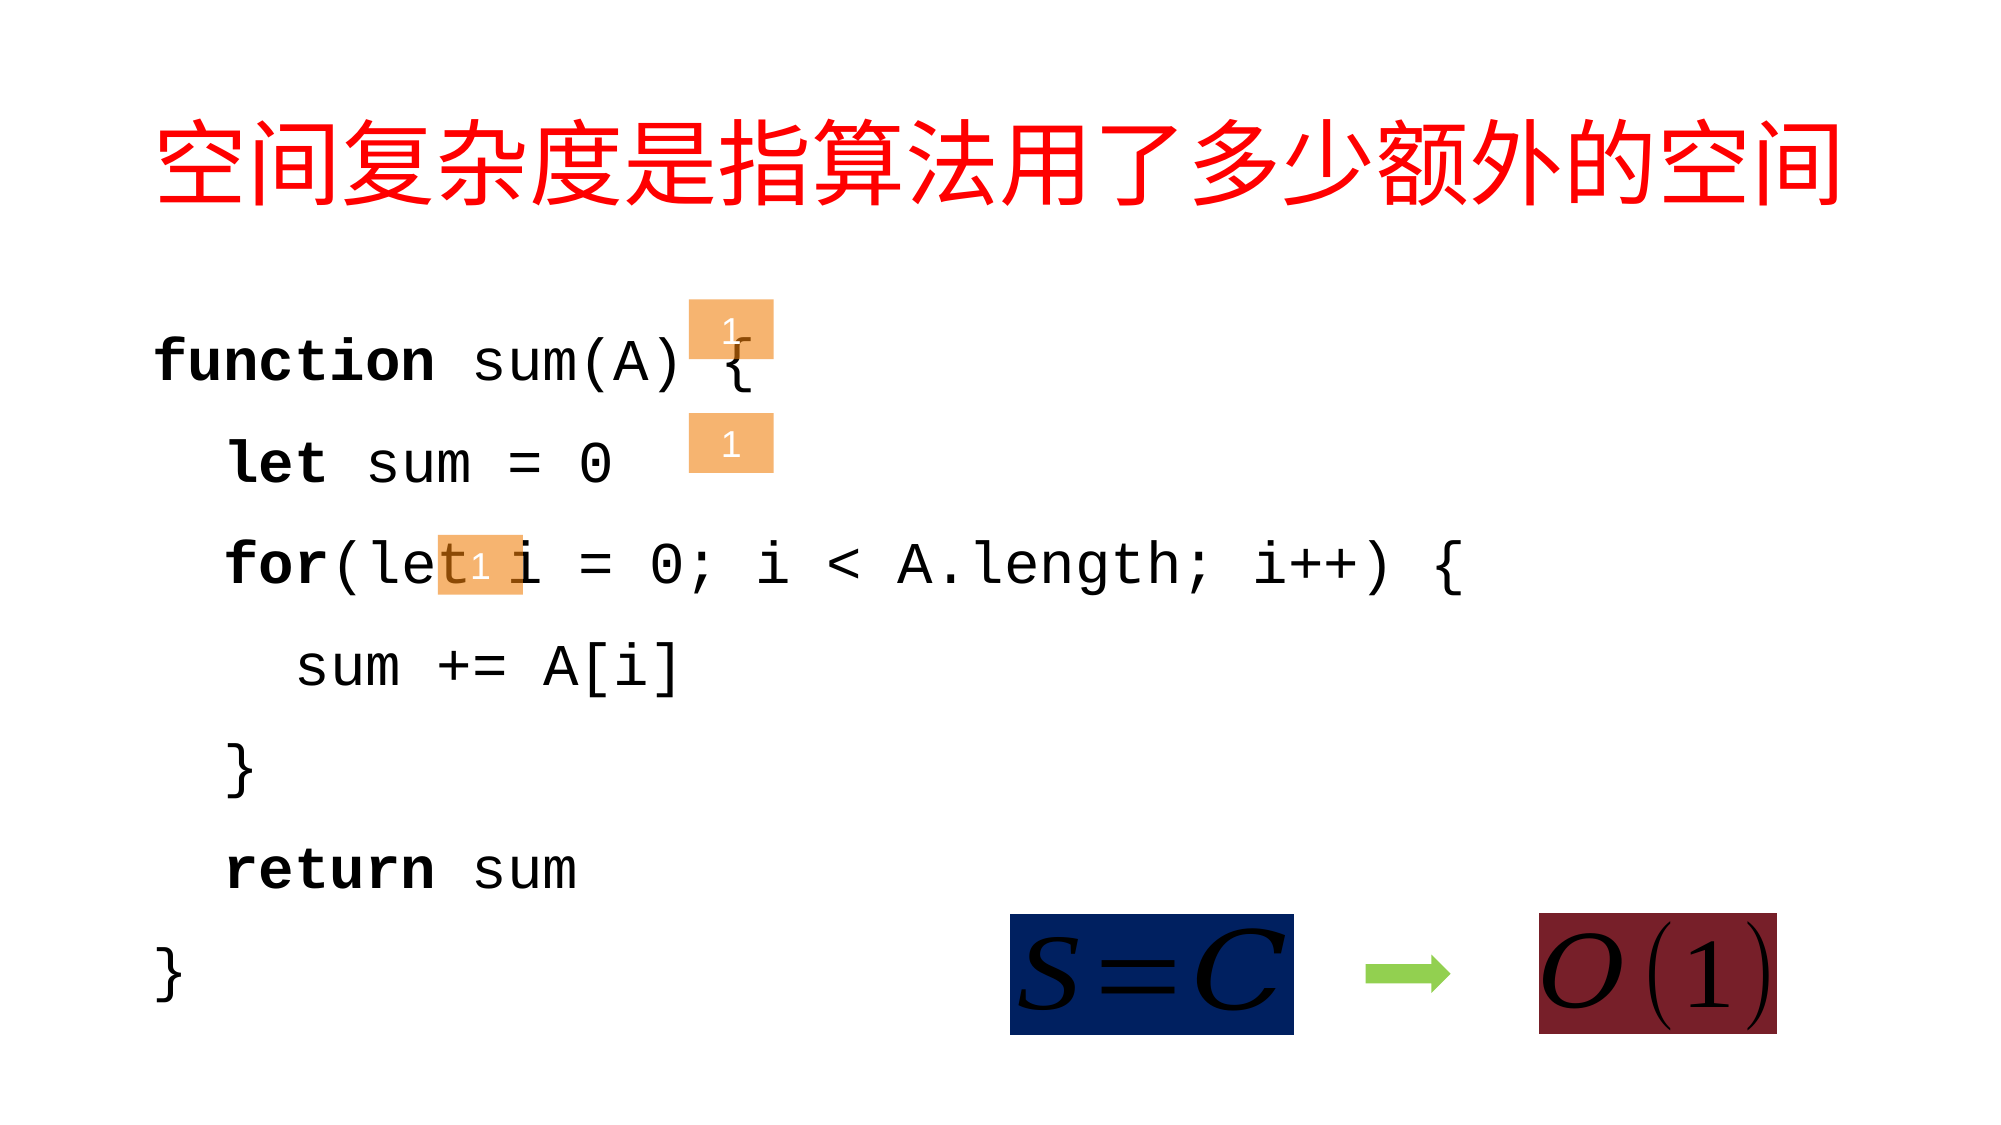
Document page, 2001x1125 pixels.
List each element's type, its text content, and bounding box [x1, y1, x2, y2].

text_box 1 [688, 412, 775, 474]
text_box 1 [688, 298, 775, 360]
list function sum(A) { let sum = 0 for(let i = 0; i < A.length; i++) { sum += A[i] } return sum } [137, 299, 1863, 1014]
text_box 1 [437, 534, 524, 596]
title 空间复杂度是指算法用了多少额外的空间 [137, 59, 1863, 278]
text_box [1364, 952, 1452, 996]
